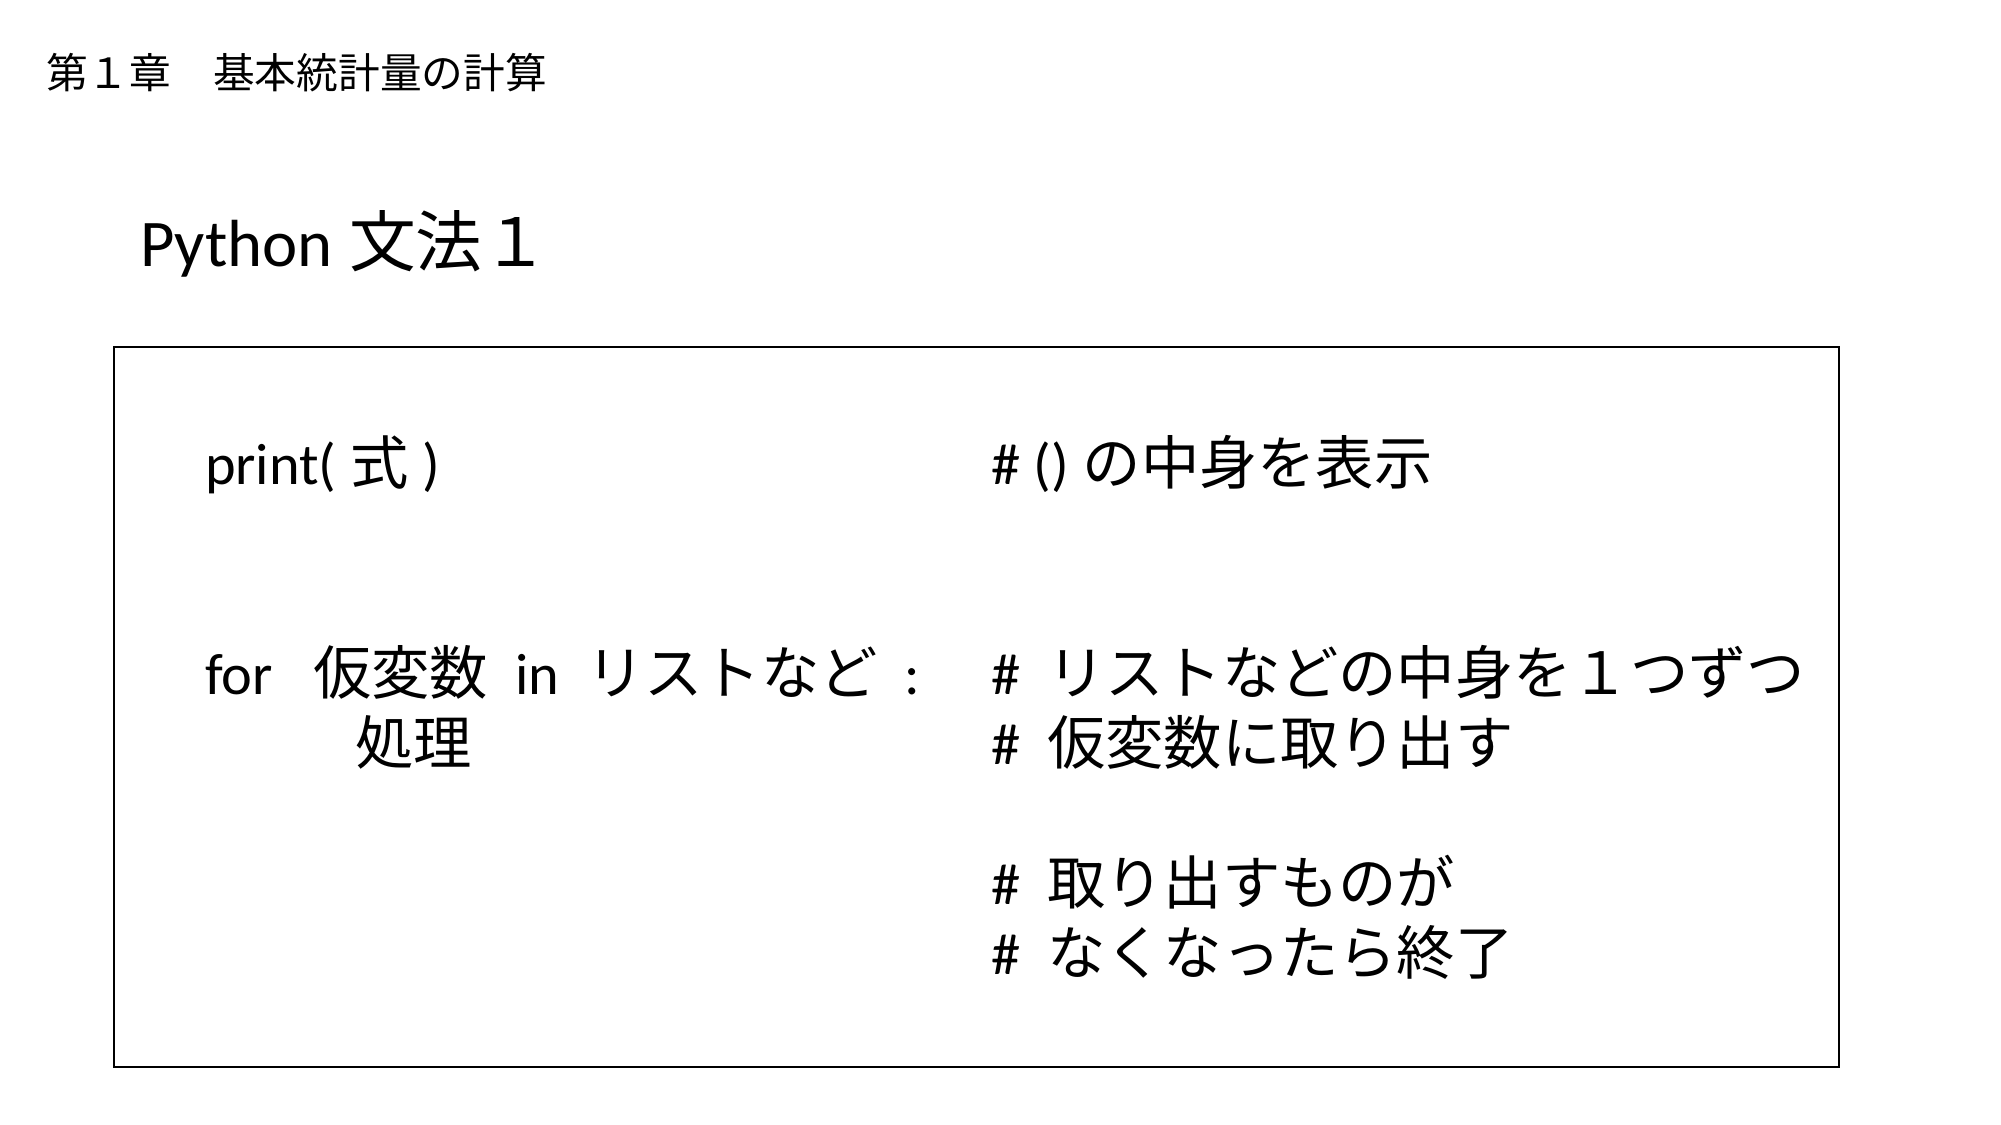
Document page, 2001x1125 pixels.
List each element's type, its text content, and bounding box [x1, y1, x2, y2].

title 第１章 基本統計量の計算 [0, 0, 1725, 134]
text_box Python文法１ [125, 192, 1205, 288]
text_box [113, 346, 1840, 1068]
